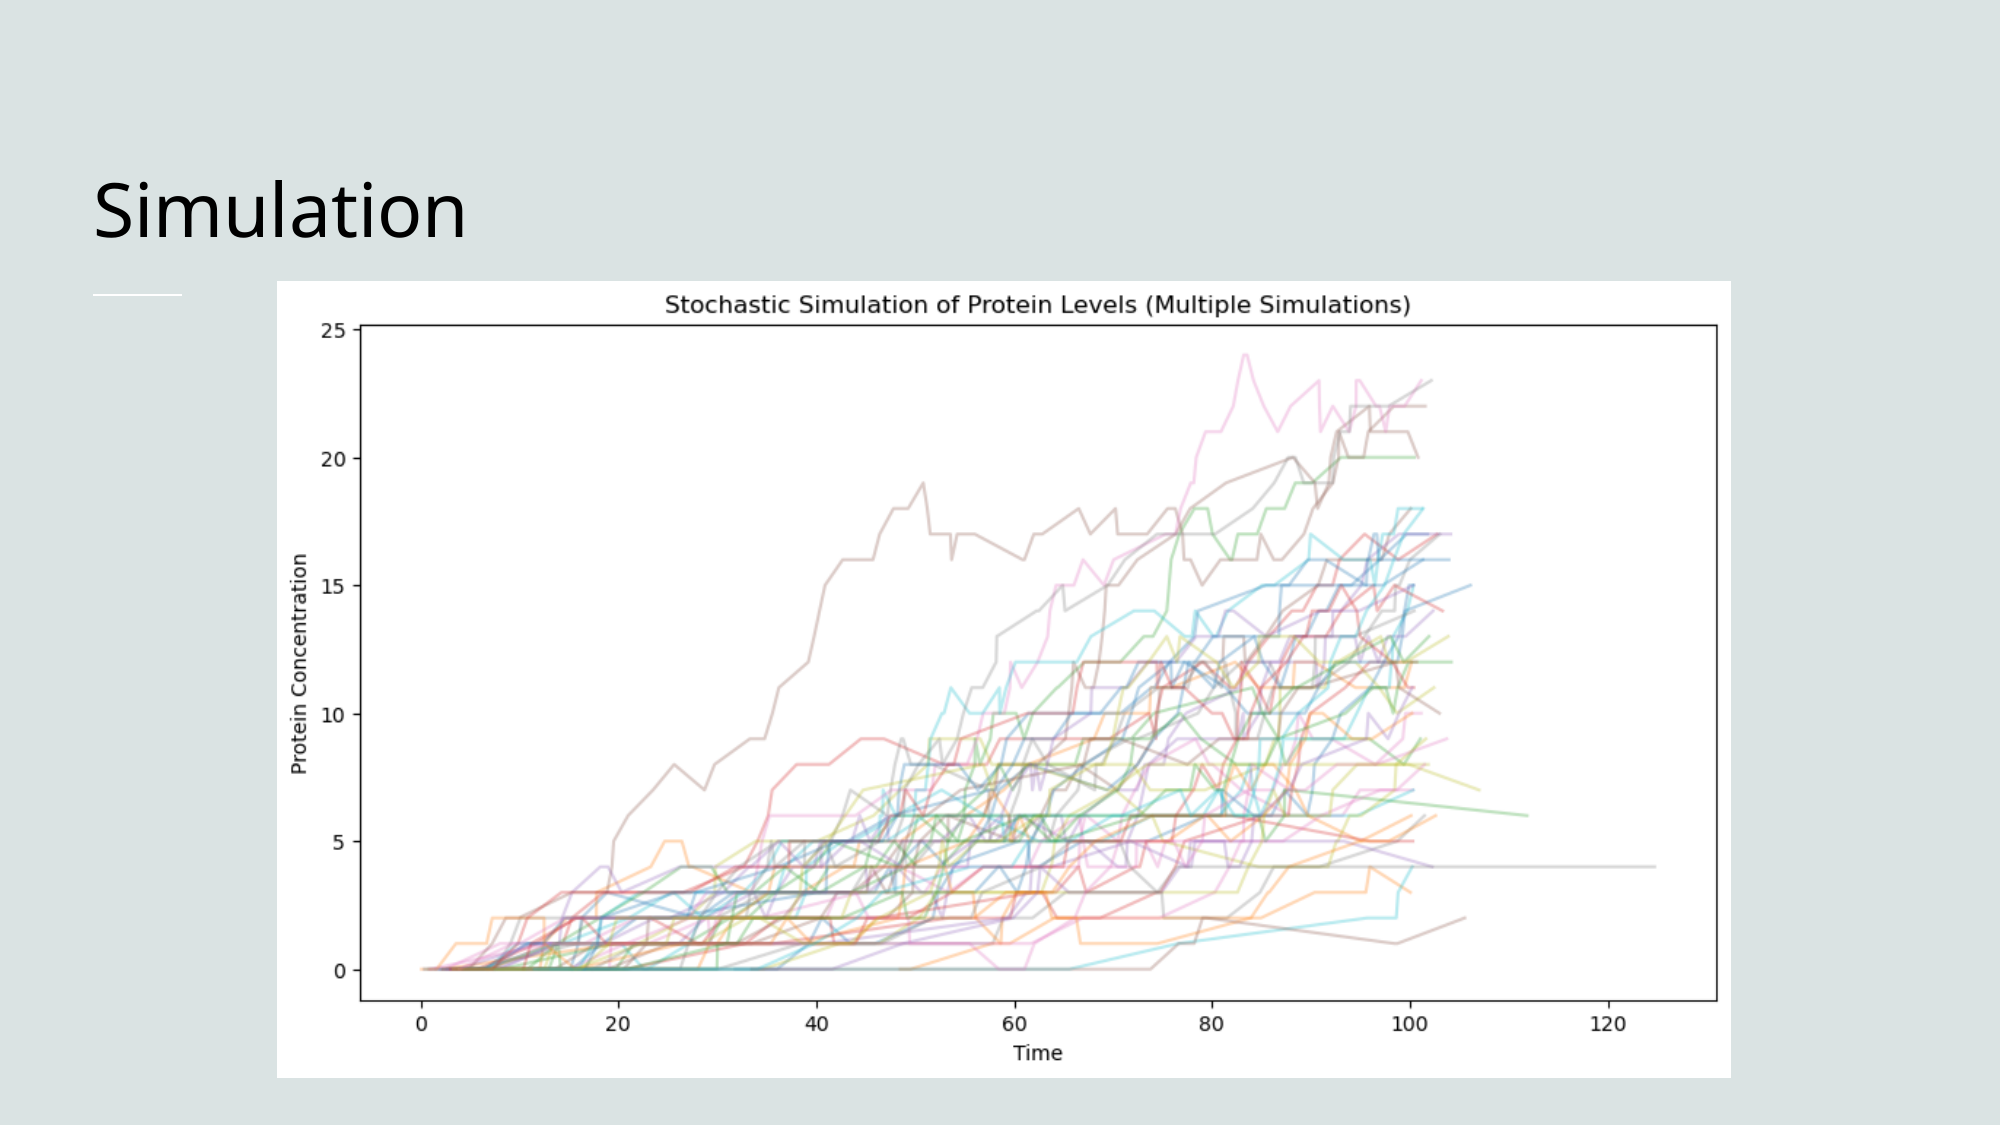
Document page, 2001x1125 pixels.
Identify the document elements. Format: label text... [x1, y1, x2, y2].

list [276, 281, 1731, 1078]
title Simulation [93, 65, 1915, 260]
